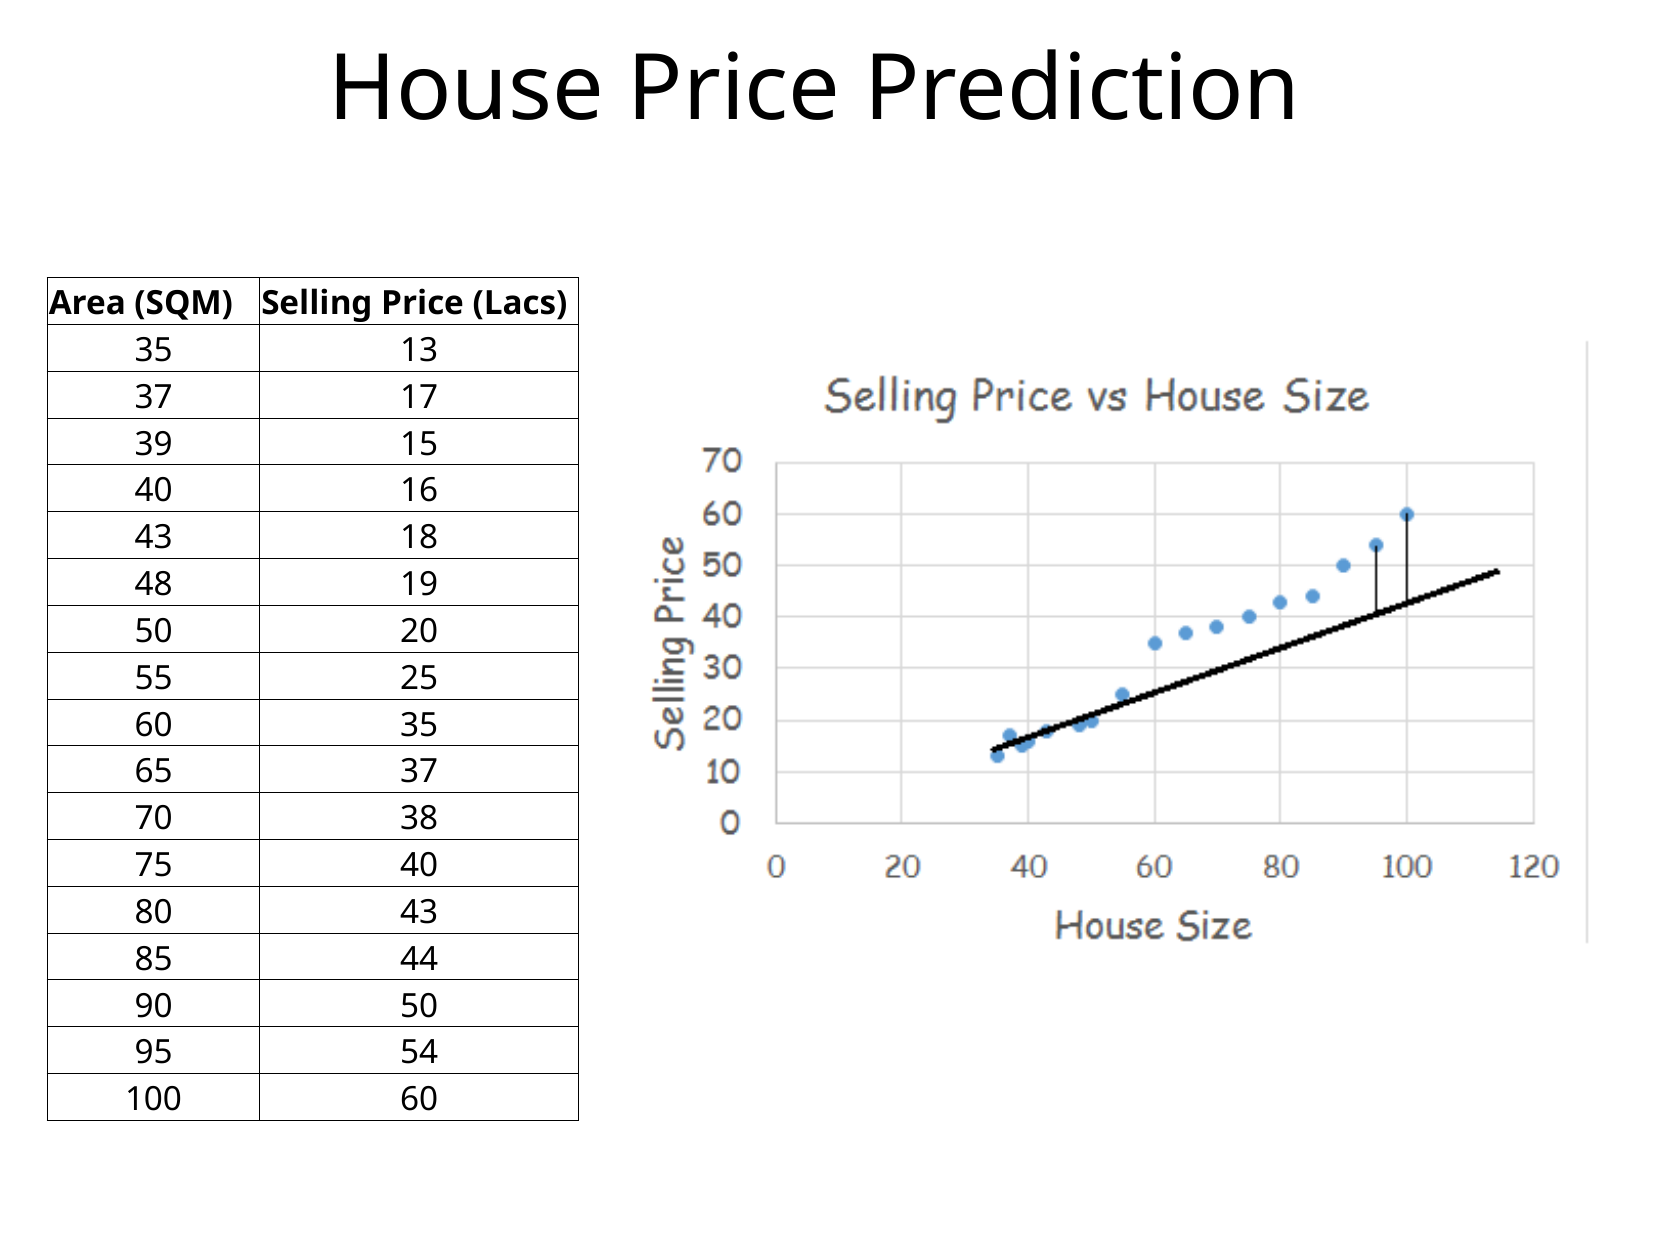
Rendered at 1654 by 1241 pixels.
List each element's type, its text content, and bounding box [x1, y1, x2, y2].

table_cell 19 [260, 559, 578, 605]
table_cell 37 [260, 746, 578, 792]
table_cell 50 [48, 606, 259, 652]
picture [612, 313, 1607, 962]
table_cell 18 [260, 512, 578, 558]
table_cell 60 [260, 1074, 578, 1120]
table_cell 65 [48, 746, 259, 792]
table_cell 43 [260, 887, 578, 933]
table_cell 48 [48, 559, 259, 605]
table_cell 15 [260, 419, 578, 464]
table_cell 60 [48, 700, 259, 745]
table_cell 55 [48, 653, 259, 699]
table_cell 40 [48, 465, 259, 511]
table_cell 70 [48, 793, 259, 839]
table_cell 16 [260, 465, 578, 511]
table_cell 50 [260, 980, 578, 1026]
table_cell 75 [48, 840, 259, 886]
table_cell 35 [260, 700, 578, 745]
table_cell 85 [48, 934, 259, 979]
table_cell 80 [48, 887, 259, 933]
table_cell 44 [260, 934, 578, 979]
table_header Area (SQM) [48, 278, 259, 324]
table_cell 20 [260, 606, 578, 652]
table_header Selling Price (Lacs) [260, 278, 578, 324]
table_cell 35 [48, 325, 259, 371]
table_cell 38 [260, 793, 578, 839]
table_cell 17 [260, 372, 578, 418]
table_cell 95 [48, 1027, 259, 1073]
table_cell 25 [260, 653, 578, 699]
title House Price Prediction [70, 12, 1559, 160]
table_cell 40 [260, 840, 578, 886]
table_cell 100 [48, 1074, 259, 1120]
table_cell 90 [48, 980, 259, 1026]
table_cell 13 [260, 325, 578, 371]
subtitle [82, 159, 1571, 1211]
table_cell 43 [48, 512, 259, 558]
table_cell 37 [48, 372, 259, 418]
table_cell 54 [260, 1027, 578, 1073]
table_cell 39 [48, 419, 259, 464]
